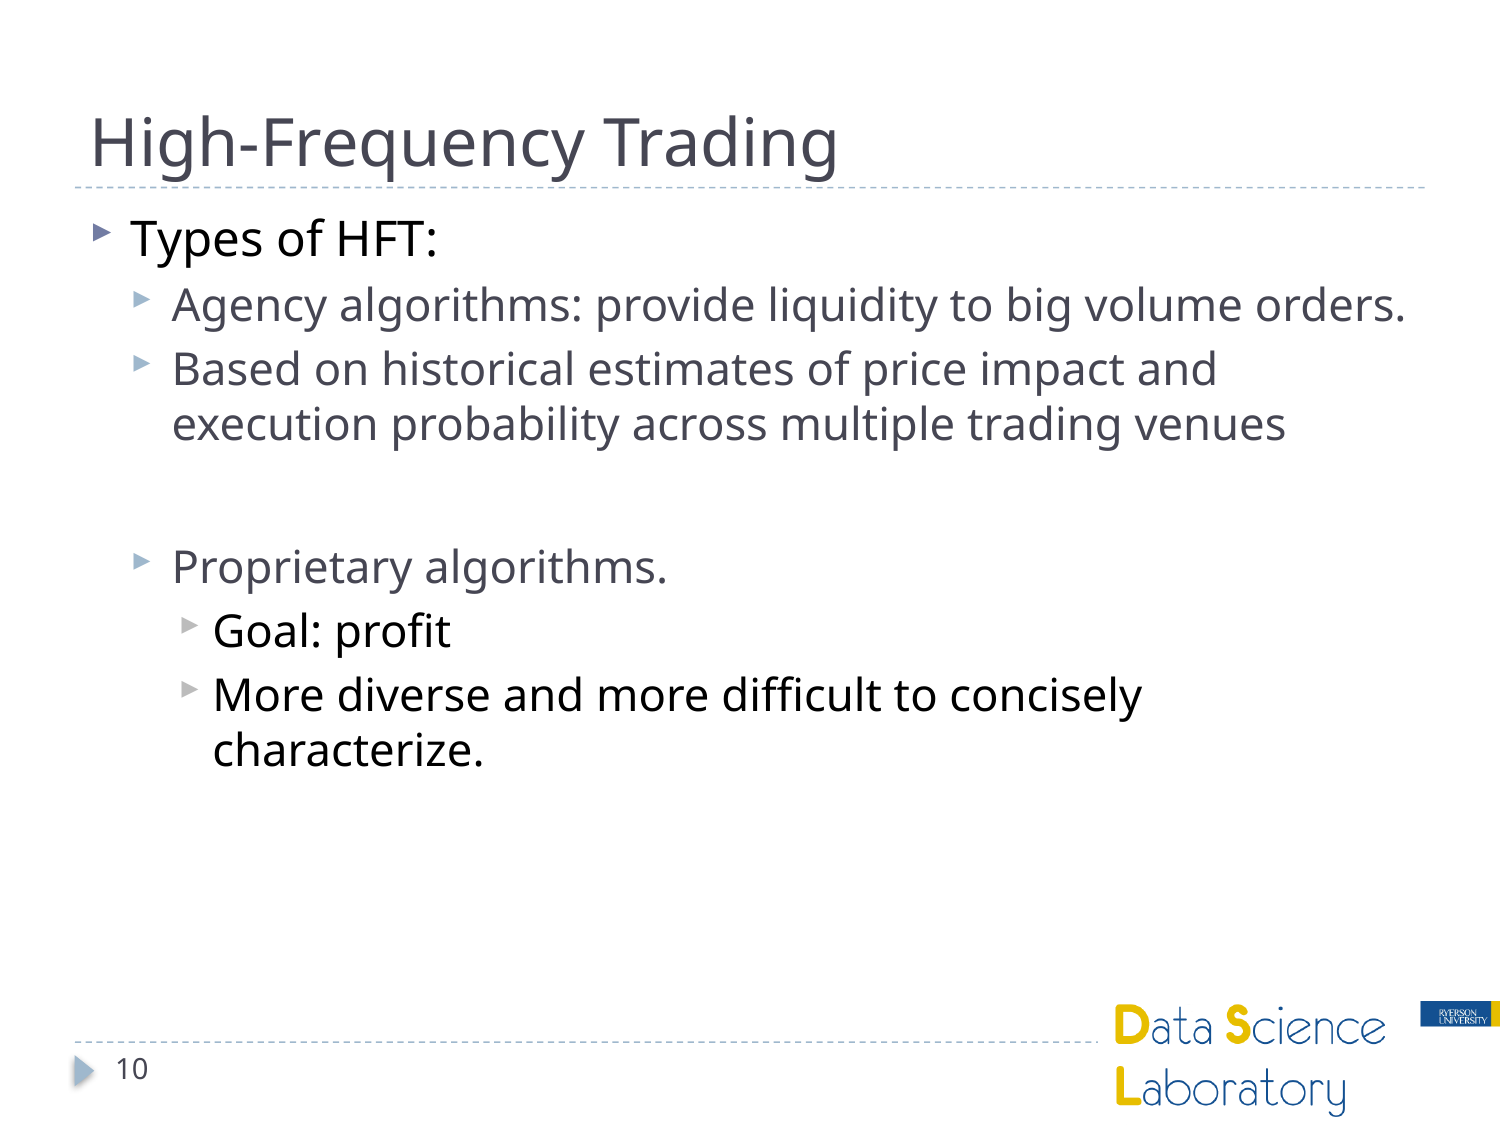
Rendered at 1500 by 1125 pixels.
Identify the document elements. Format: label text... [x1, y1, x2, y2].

slide_number 10 [100, 1042, 426, 1103]
list Types of HFT: Agency algorithms: provide liquidity to big volume orders. Based on historical estimates of price impact and execution probability across multiple trading venues Proprietary algorithms. Goal: profit More diverse and more difficult to concisely characterize. [75, 200, 1425, 1010]
title High-Frequency Trading [75, 24, 1425, 188]
picture [1098, 1001, 1500, 1125]
